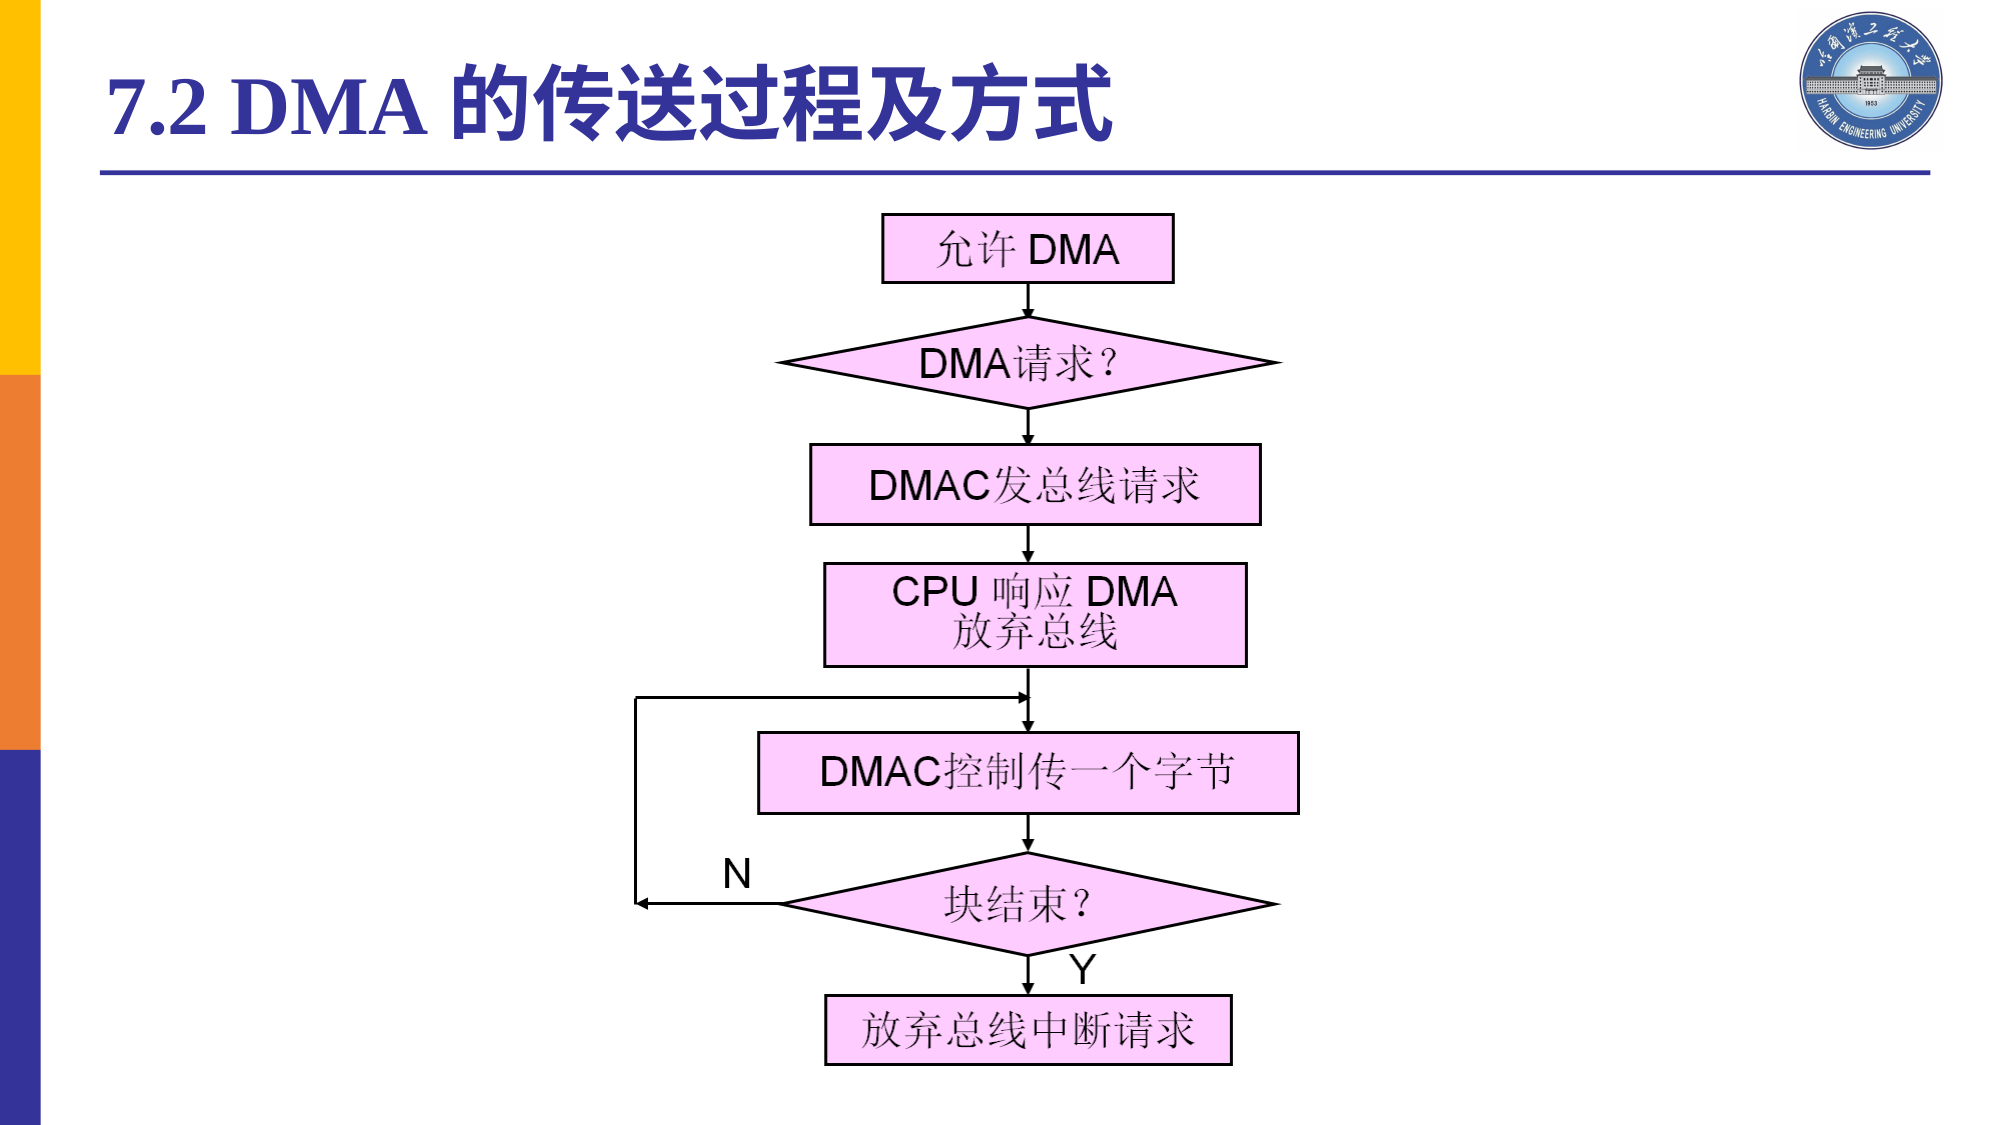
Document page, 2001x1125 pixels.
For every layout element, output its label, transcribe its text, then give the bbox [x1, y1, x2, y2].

picture [1538, 9, 1979, 165]
text_box 7.2 DMA的传送过程及方式 [90, 42, 1578, 173]
picture [621, 208, 1301, 1067]
